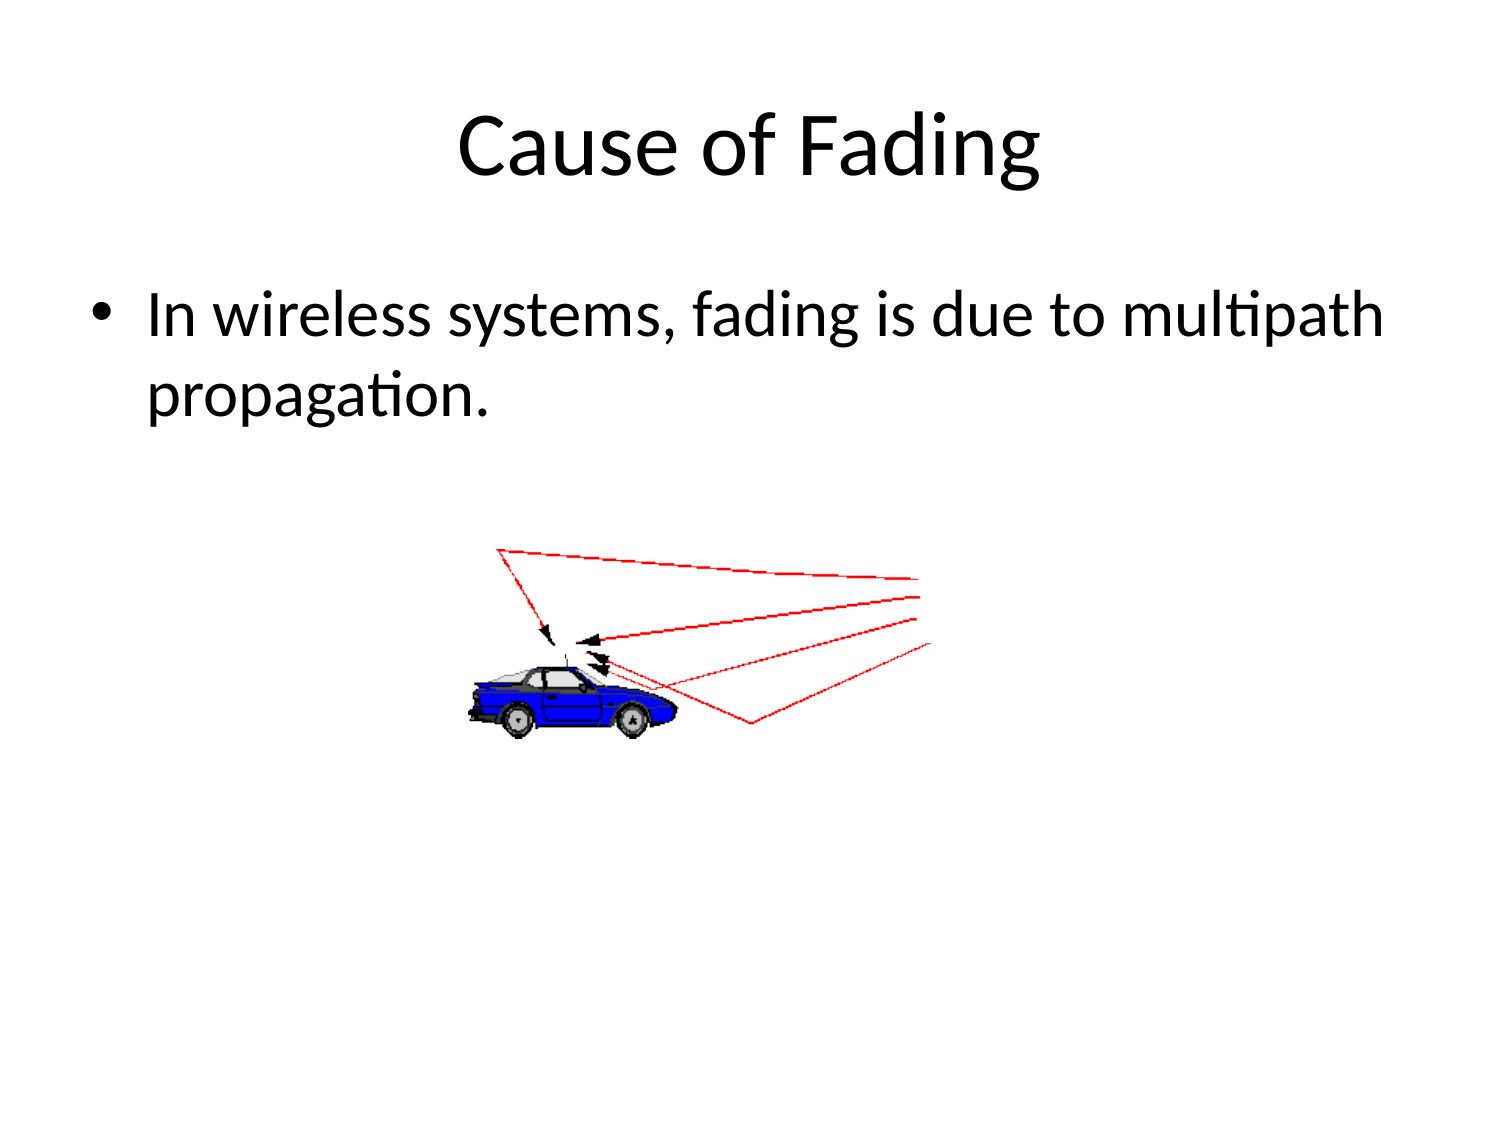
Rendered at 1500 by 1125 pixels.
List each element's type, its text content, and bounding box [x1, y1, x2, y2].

list In wireless systems, fading is due to multipath propagation. [75, 262, 1425, 1005]
title Cause of Fading [75, 45, 1425, 233]
picture [468, 549, 933, 739]
